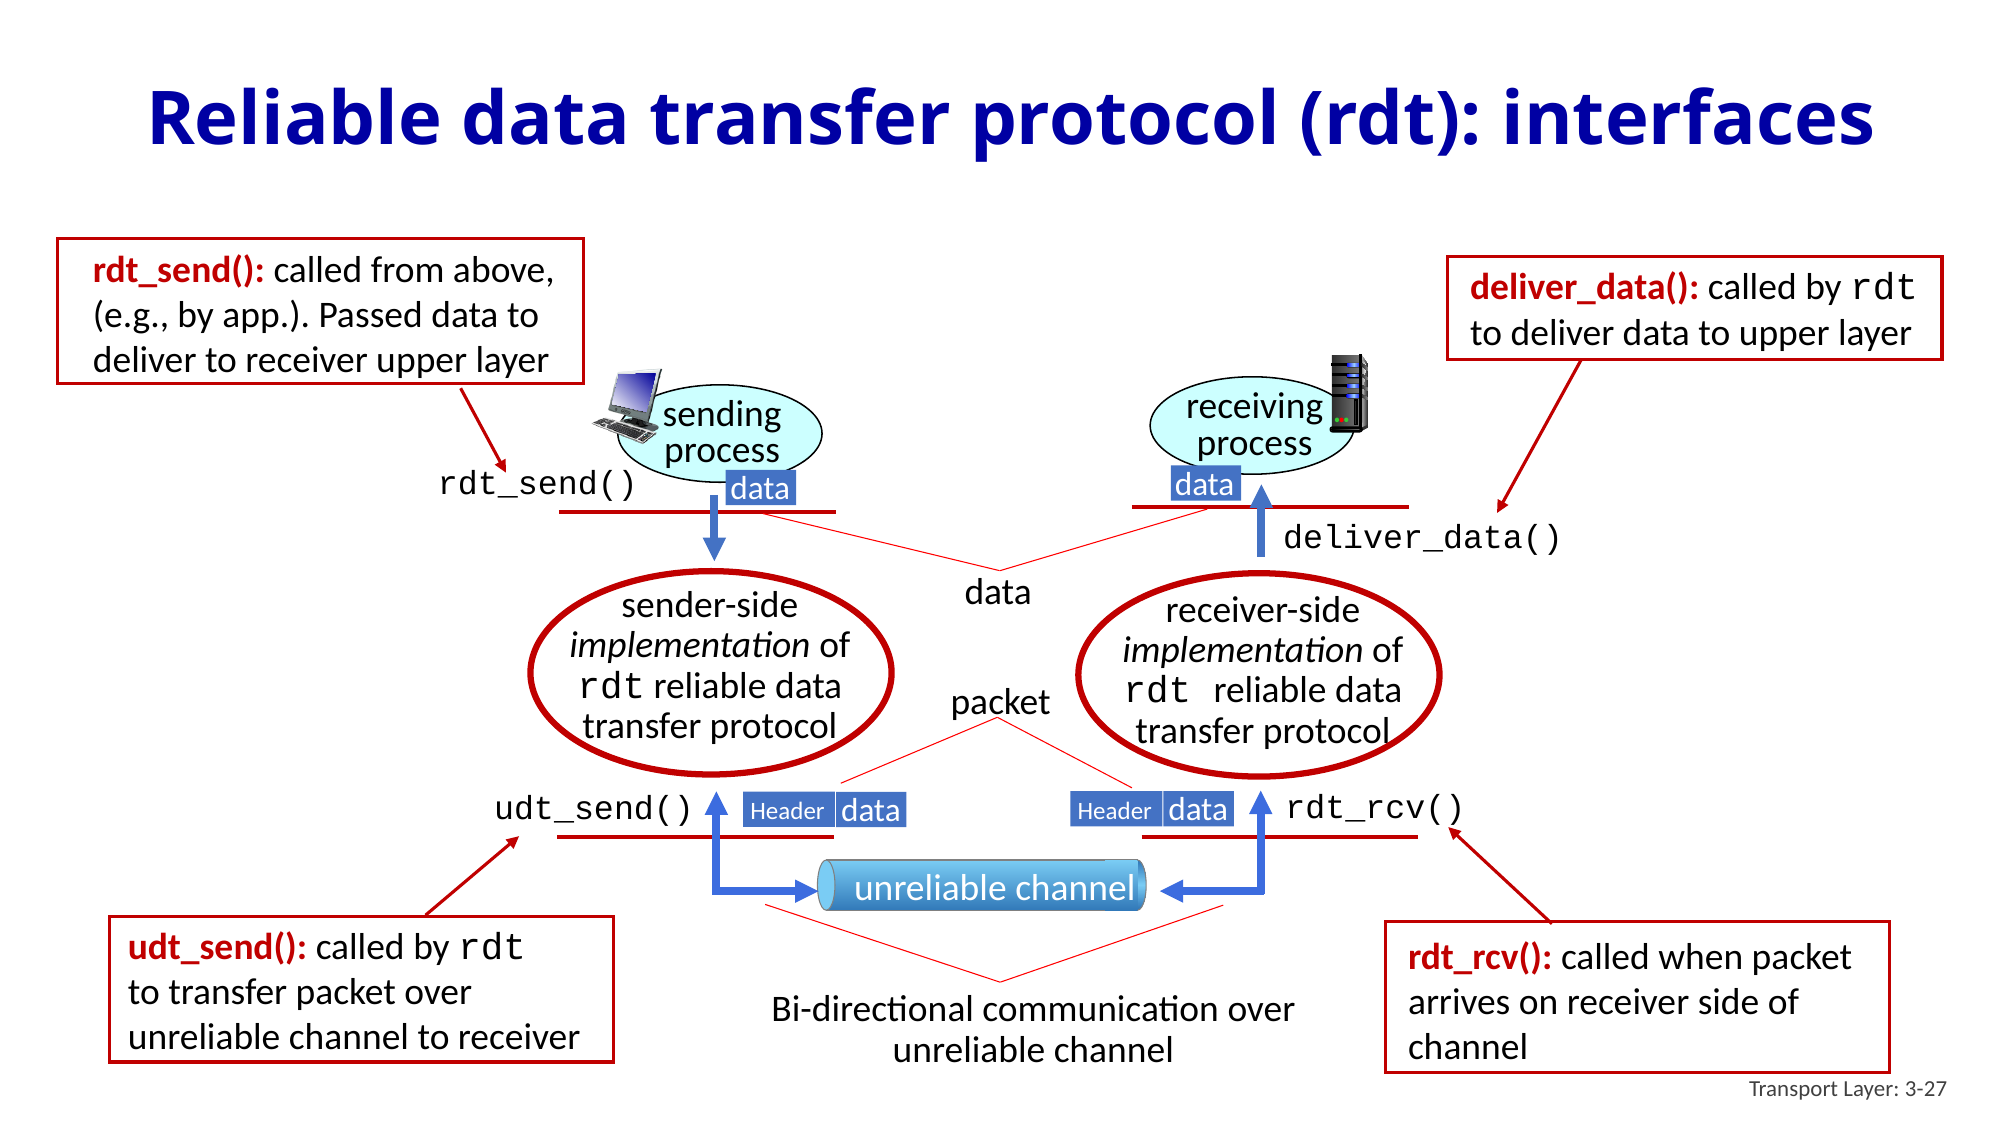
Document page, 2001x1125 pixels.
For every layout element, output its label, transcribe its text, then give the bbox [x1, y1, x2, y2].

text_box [1385, 827, 1898, 1077]
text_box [720, 904, 1347, 1080]
title Reliable data transfer protocol (rdt): interfaces [131, 47, 1952, 195]
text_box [109, 836, 614, 1065]
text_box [840, 674, 1132, 788]
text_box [423, 355, 1586, 916]
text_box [684, 500, 1312, 621]
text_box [1447, 255, 1951, 513]
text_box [57, 237, 584, 473]
slide_number Transport Layer: 3-27 [1512, 1056, 1963, 1117]
